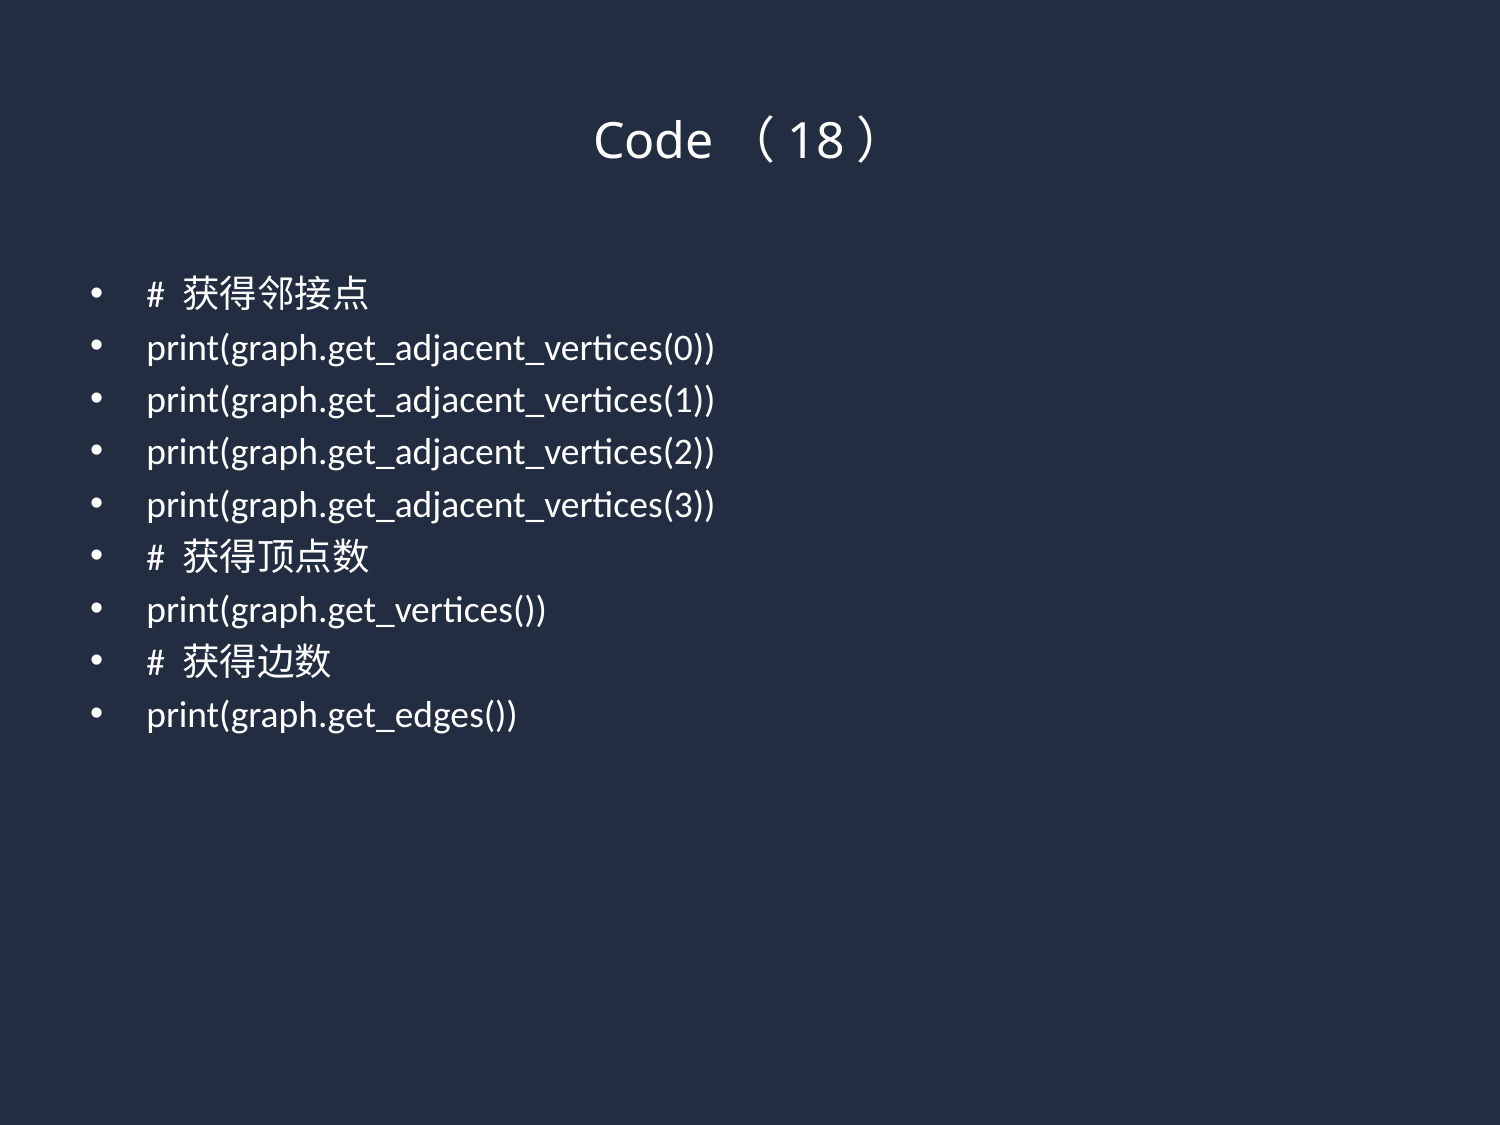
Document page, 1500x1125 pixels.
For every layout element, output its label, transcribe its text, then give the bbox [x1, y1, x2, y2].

title Code（18） [75, 45, 1425, 233]
list # 获得邻接点 print(graph.get_adjacent_vertices(0)) print(graph.get_adjacent_vertices(1)) print(graph.get_adjacent_vertices(2)) print(graph.get_adjacent_vertices(3)) # 获得顶点数 print(graph.get_vertices()) # 获得边数 print(graph.get_edges()) [75, 262, 1425, 1005]
